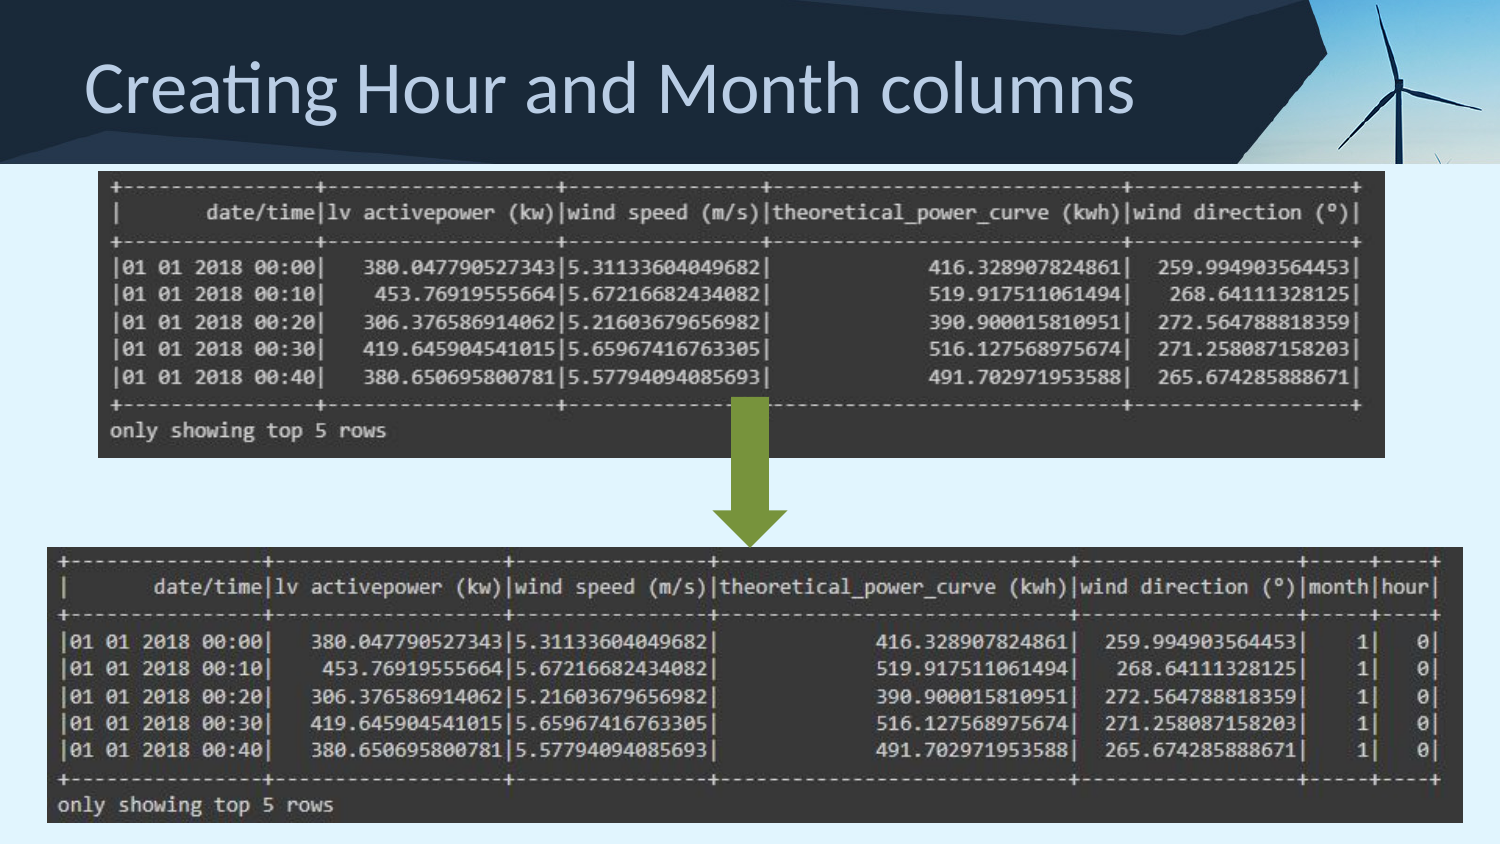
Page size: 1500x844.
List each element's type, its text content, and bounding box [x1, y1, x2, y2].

text_box [710, 465, 790, 546]
picture [0, 0, 1500, 844]
title Creating Hour and Month columns [69, 20, 1441, 146]
